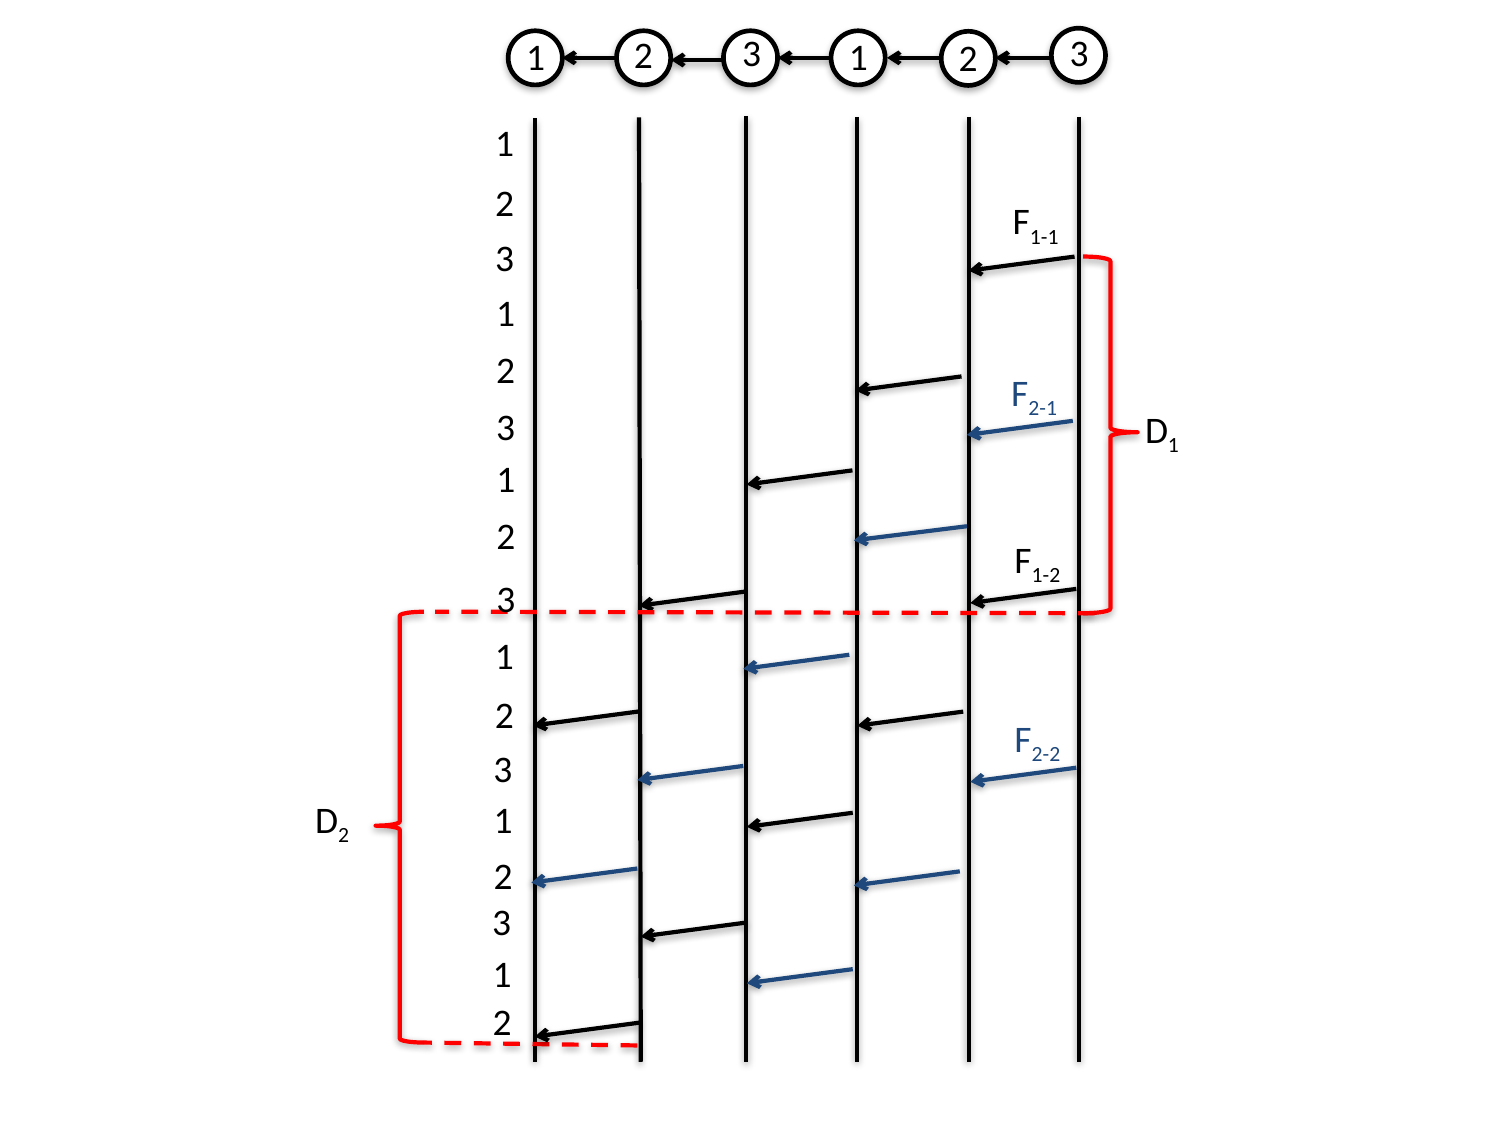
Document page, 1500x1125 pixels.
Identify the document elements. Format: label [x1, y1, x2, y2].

text_box [300, 21, 1212, 1062]
